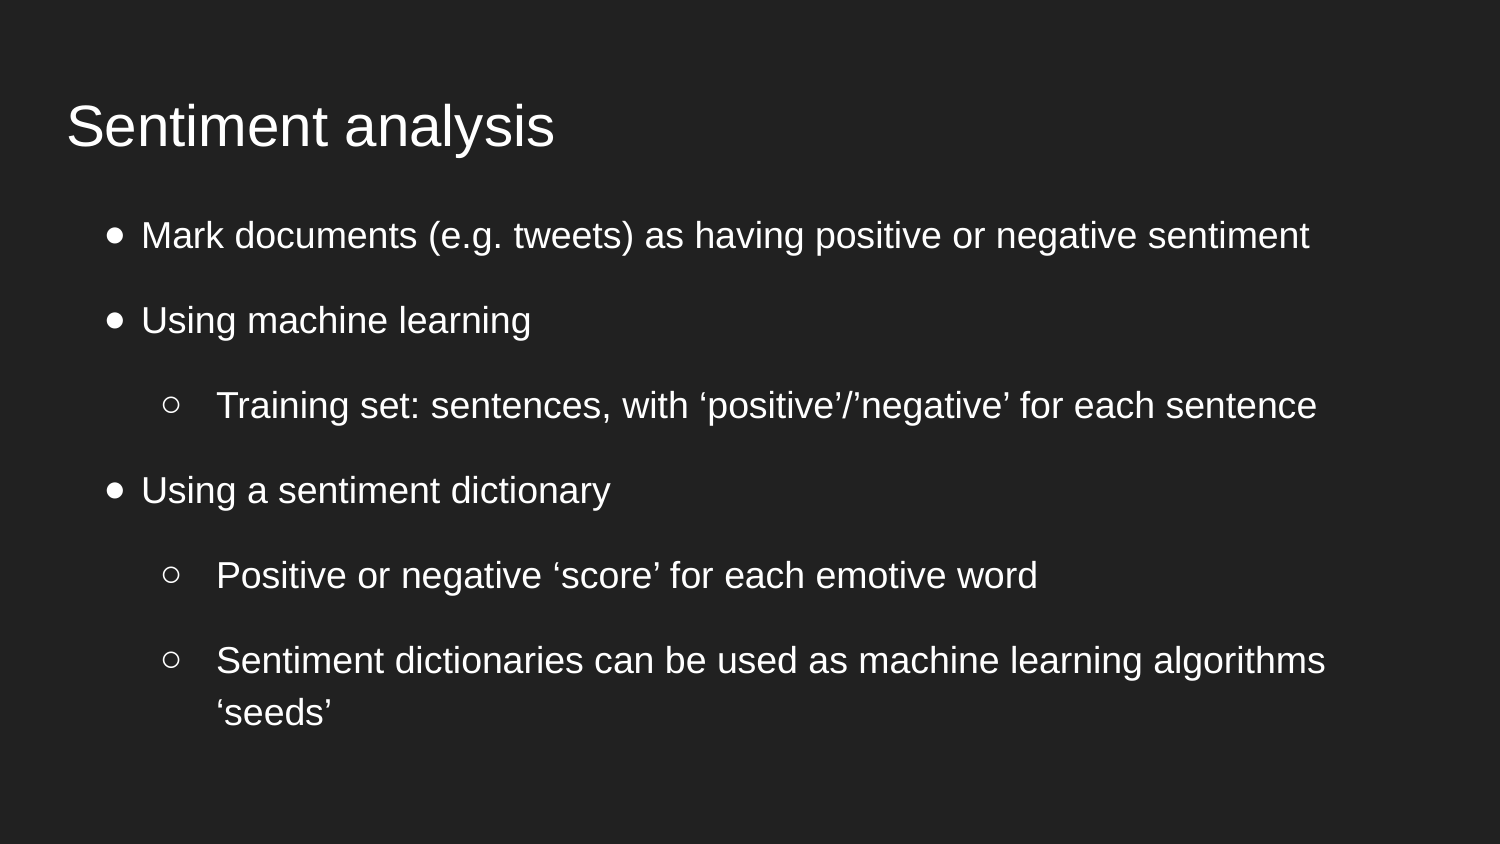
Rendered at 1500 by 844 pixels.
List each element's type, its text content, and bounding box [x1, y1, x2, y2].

title Sentiment analysis [51, 72, 1449, 167]
list Mark documents (e.g. tweets) as having positive or negative sentiment Using machine learning Training set: sentences, with ‘positive’/’negative’ for each sentence Using a sentiment dictionary Positive or negative ‘score’ for each emotive word Sentiment dictionaries can be used as machine learning algorithms ‘seeds’ [51, 189, 1449, 750]
